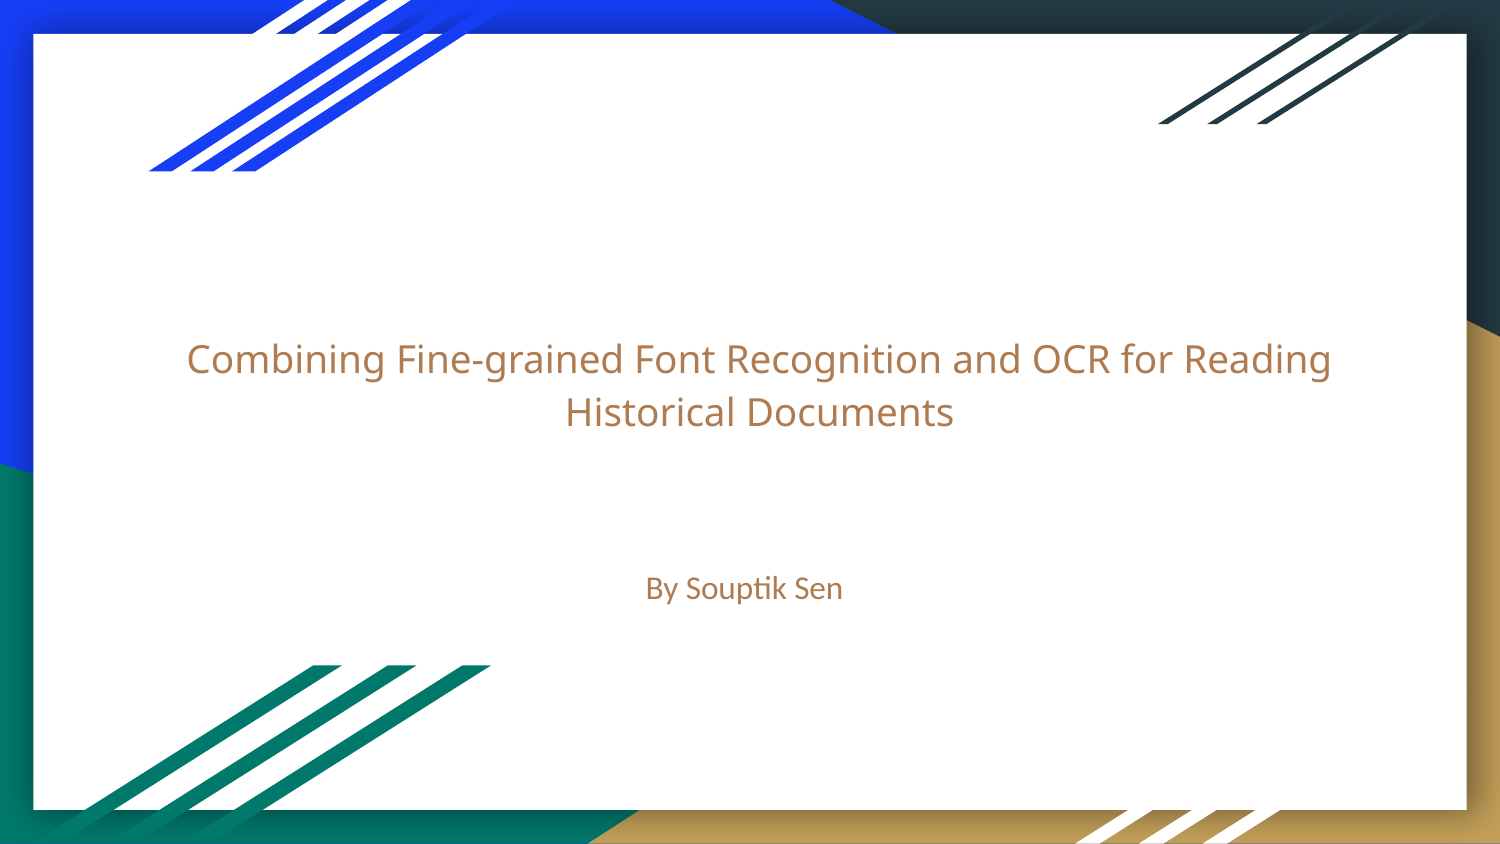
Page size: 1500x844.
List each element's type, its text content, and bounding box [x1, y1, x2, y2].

subtitle By Souptik Sen [304, 559, 1185, 646]
title Combining Fine-grained Font Recognition and OCR for Reading Historical Documents [85, 315, 1435, 454]
